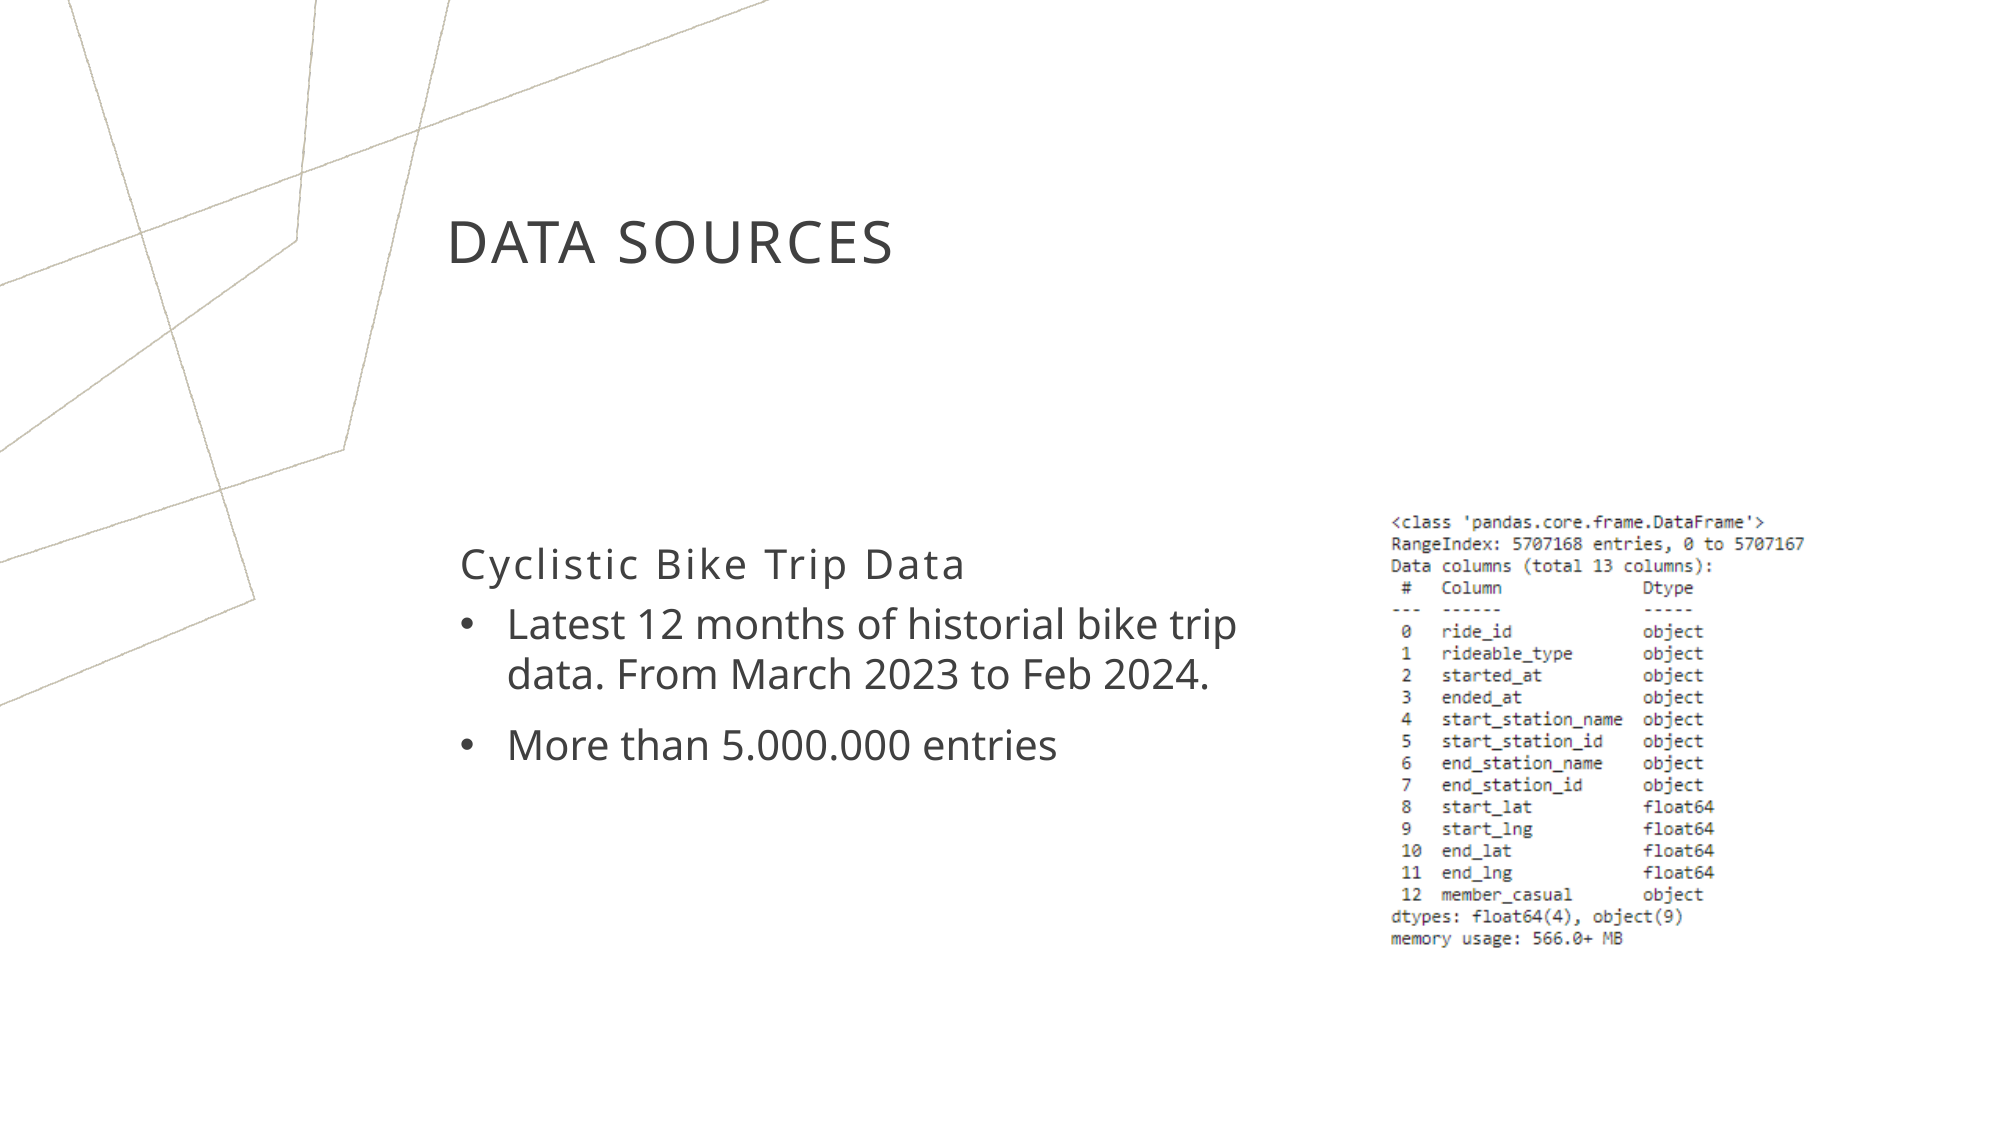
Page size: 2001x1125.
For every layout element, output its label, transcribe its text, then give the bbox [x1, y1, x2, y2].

picture [0, 0, 803, 720]
list Cyclistic Bike Trip Data [444, 536, 1337, 597]
title Data Sources [431, 66, 947, 285]
list Latest 12 months of historial bike trip data. From March 2023 to Feb 2024. More than 5.000.000 entries [444, 590, 1336, 682]
picture [1376, 508, 1837, 976]
